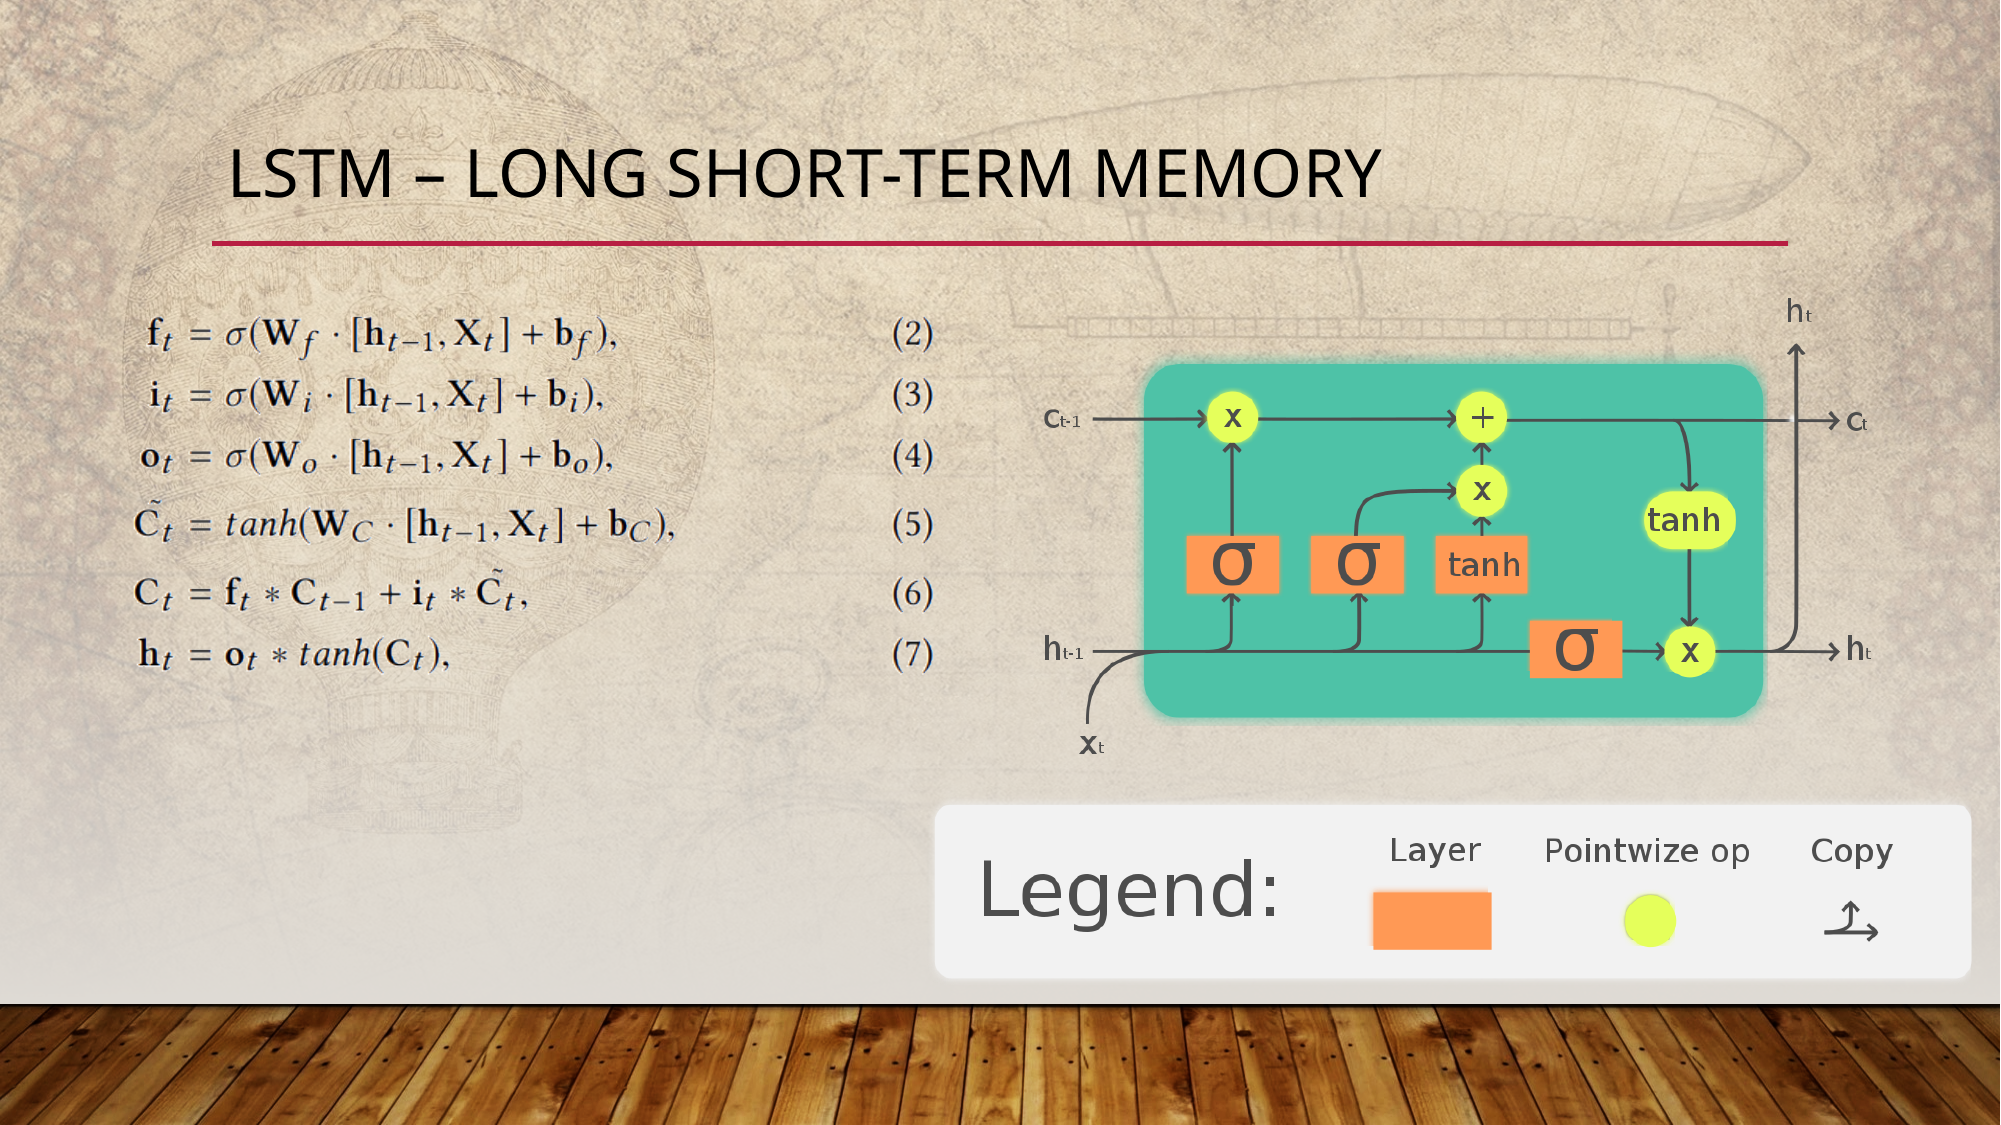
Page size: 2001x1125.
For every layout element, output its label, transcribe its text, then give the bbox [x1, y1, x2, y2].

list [62, 280, 869, 701]
picture [0, 233, 2000, 1125]
title LSTM – long short-term memory [212, 131, 1788, 280]
